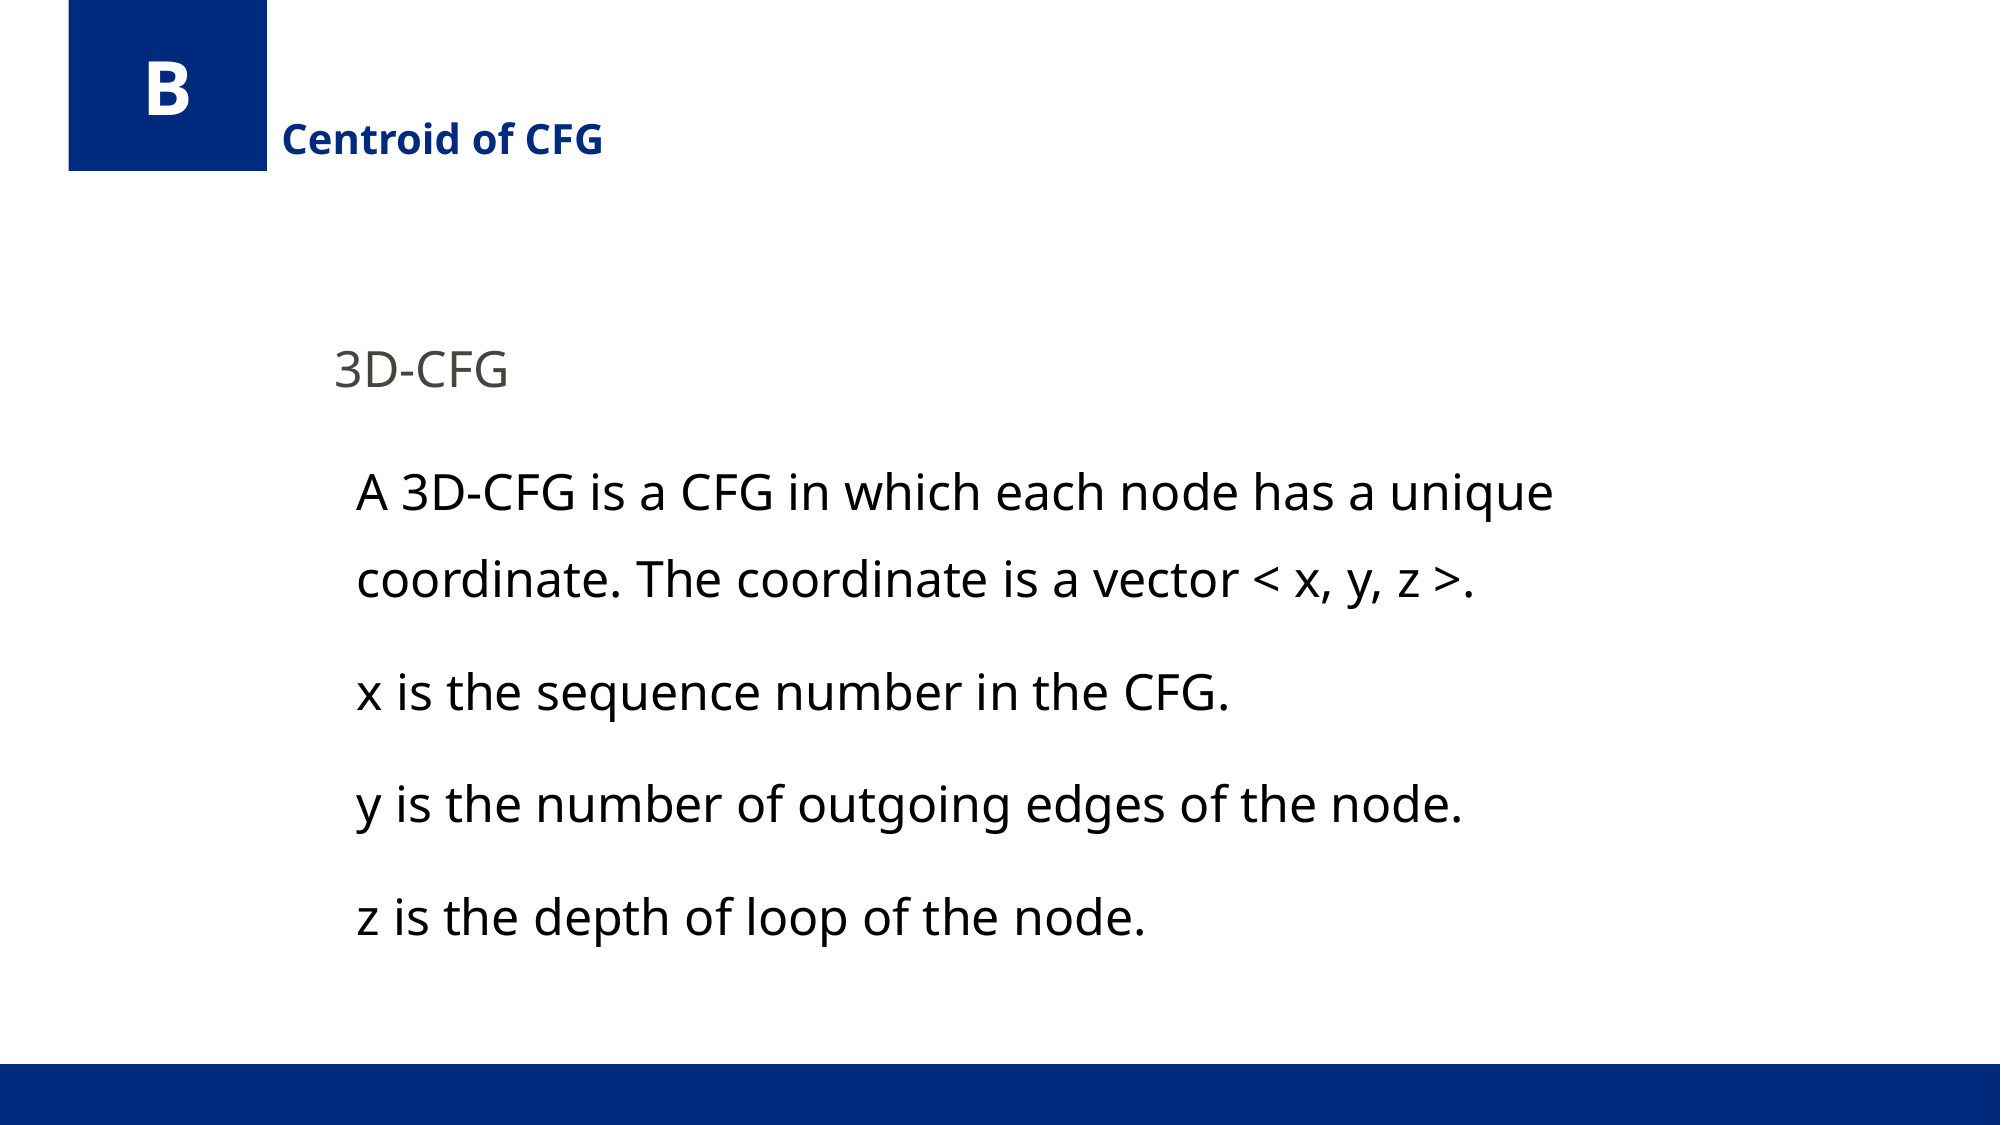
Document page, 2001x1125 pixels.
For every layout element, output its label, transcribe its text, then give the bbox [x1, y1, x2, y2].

text_box A 3D-CFG is a CFG in which each node has a unique coordinate. The coordinate is a vector < x, y, z >. x is the sequence number in the CFG. y is the number of outgoing edges of the node. z is the depth of loop of the node. [349, 425, 1651, 953]
text_box B [134, 33, 201, 139]
text_box 3D-CFG [327, 260, 518, 405]
text_box Centroid of CFG [273, 105, 613, 171]
text_box [68, 0, 267, 171]
